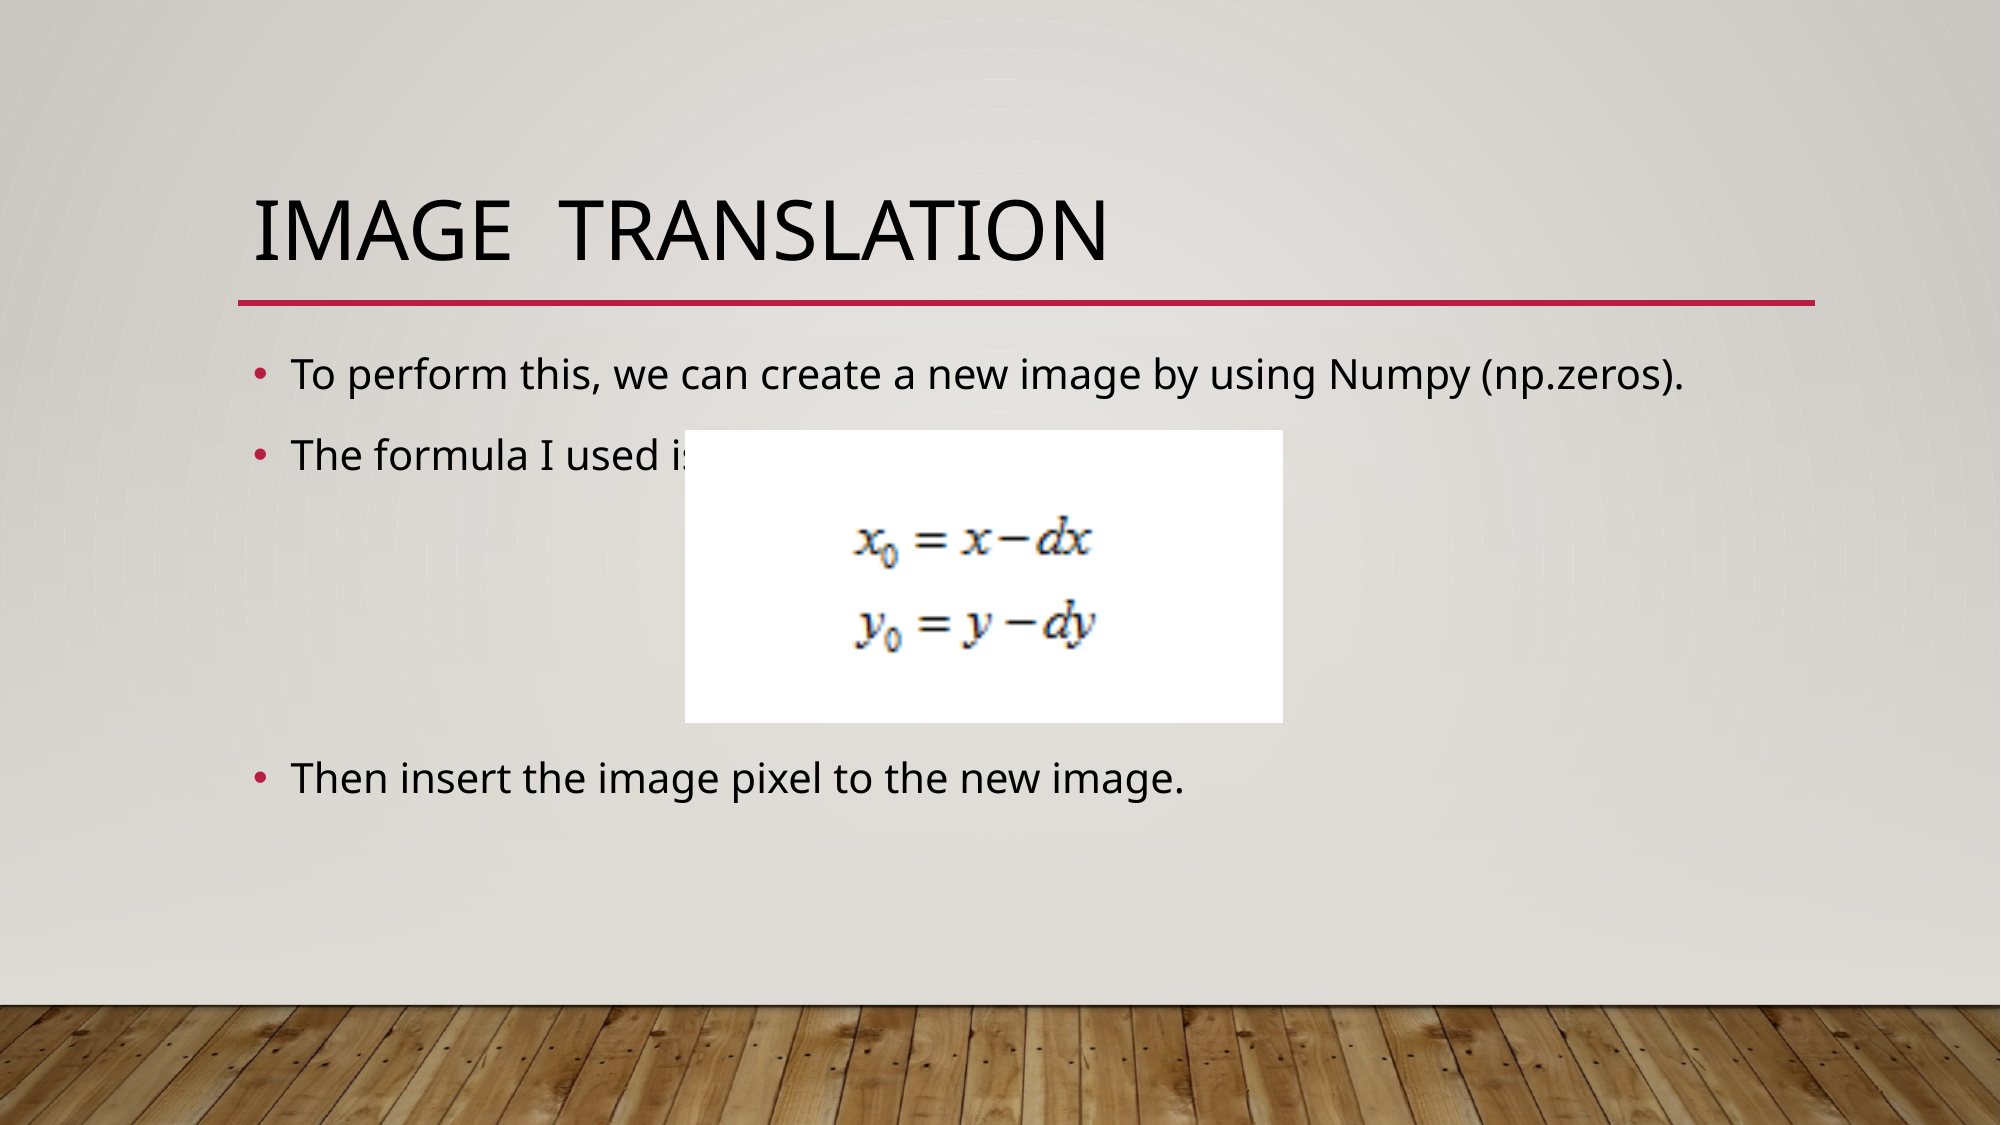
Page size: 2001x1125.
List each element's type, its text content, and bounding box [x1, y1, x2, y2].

list To perform this, we can create a new image by using Numpy (np.zeros). The formula I used is: Then insert the image pixel to the new image. [238, 330, 1814, 897]
picture [685, 430, 1284, 723]
picture [0, 1005, 2000, 1125]
title image translation [238, 181, 1814, 305]
